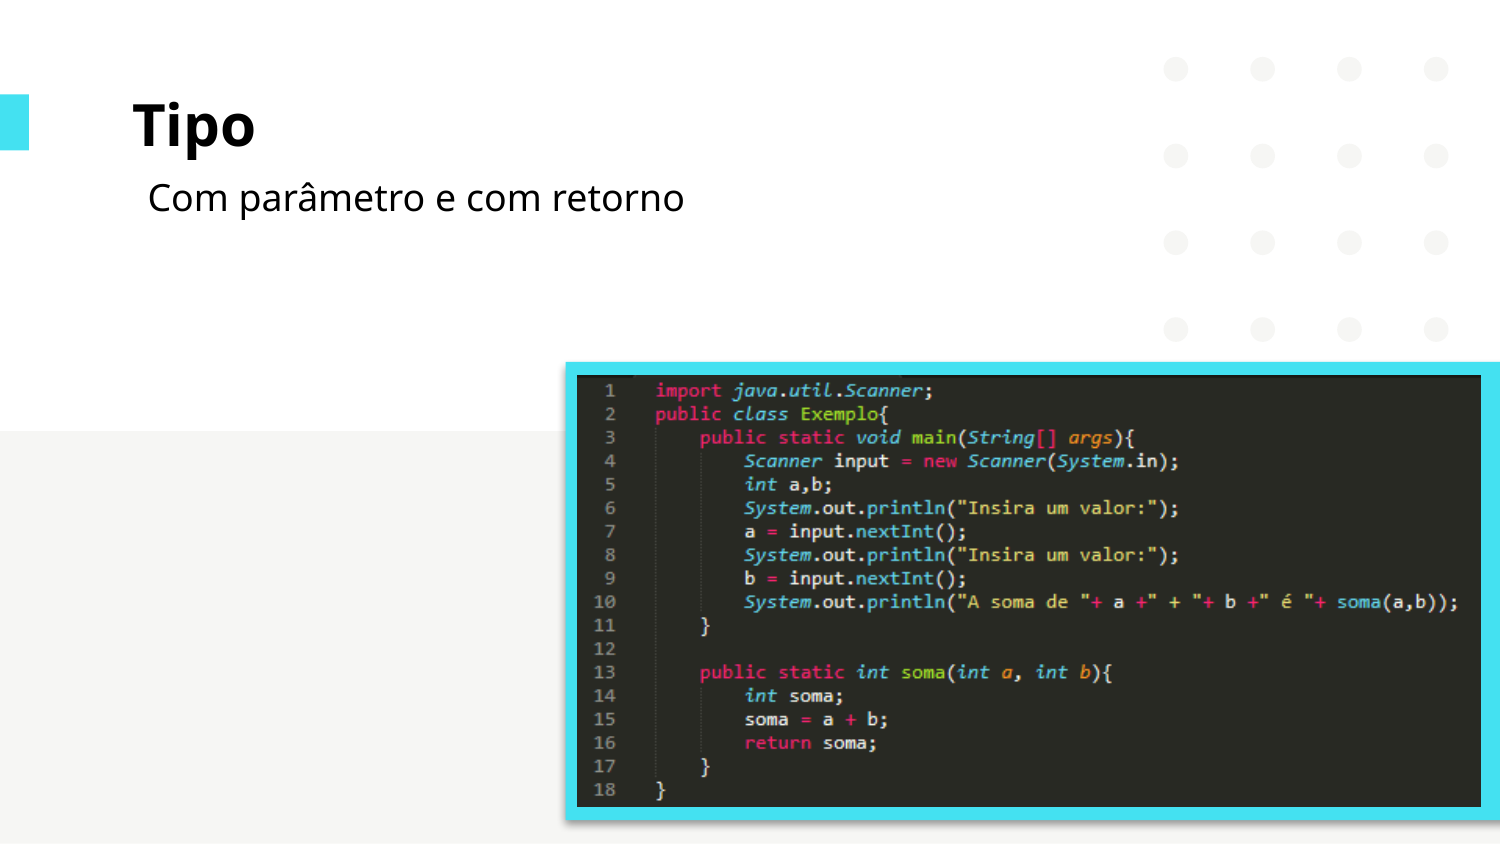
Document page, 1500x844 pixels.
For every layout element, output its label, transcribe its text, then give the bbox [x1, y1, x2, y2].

text_box Com parâmetro e com retorno [132, 166, 701, 227]
text_box [564, 360, 1500, 822]
picture [576, 375, 1481, 807]
title Tipo [116, 72, 1383, 167]
